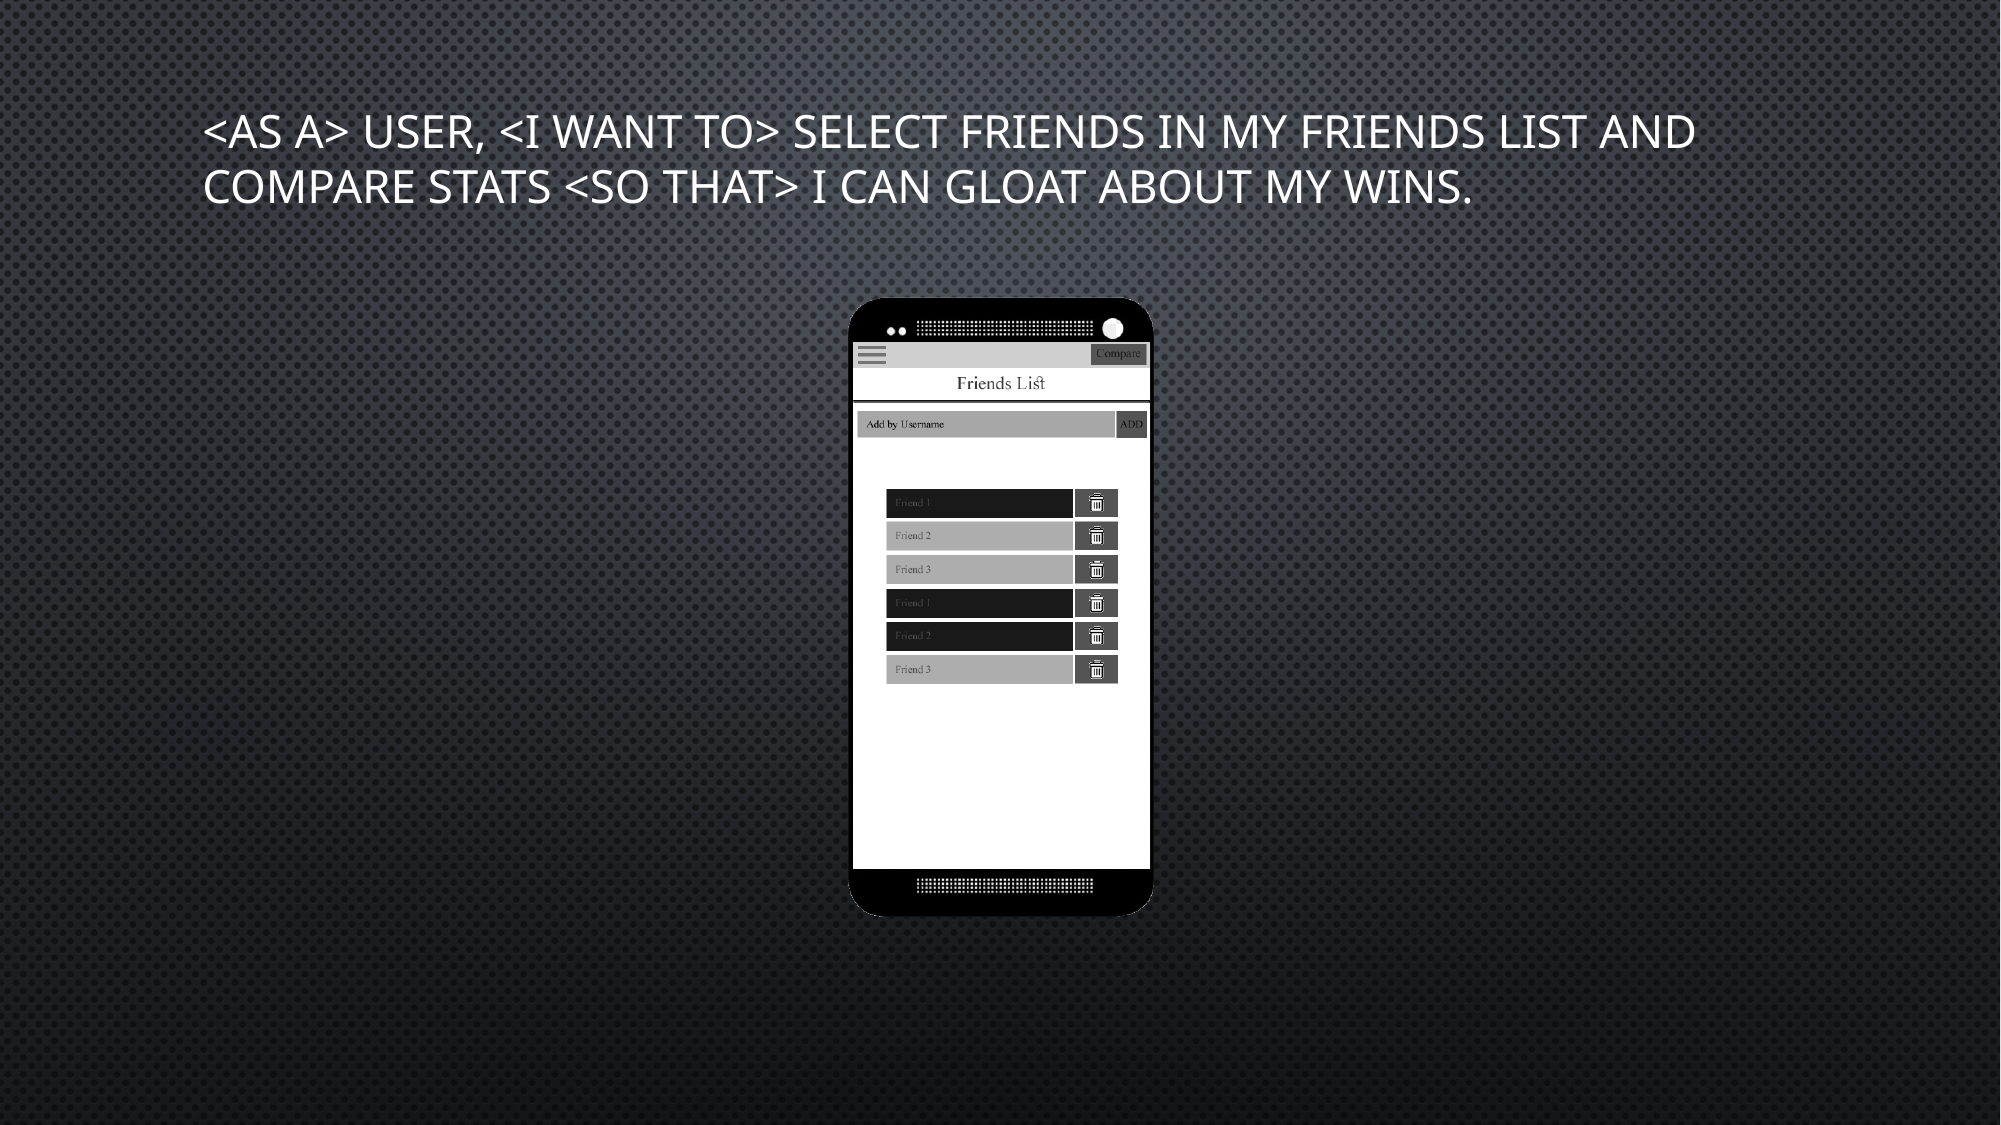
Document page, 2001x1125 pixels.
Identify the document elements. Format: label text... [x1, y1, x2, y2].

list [655, 262, 1344, 951]
title <As a> User, <I want to> select friends in my friends list and compare stats <so that> I can gloat about my wins. [187, 99, 1813, 216]
